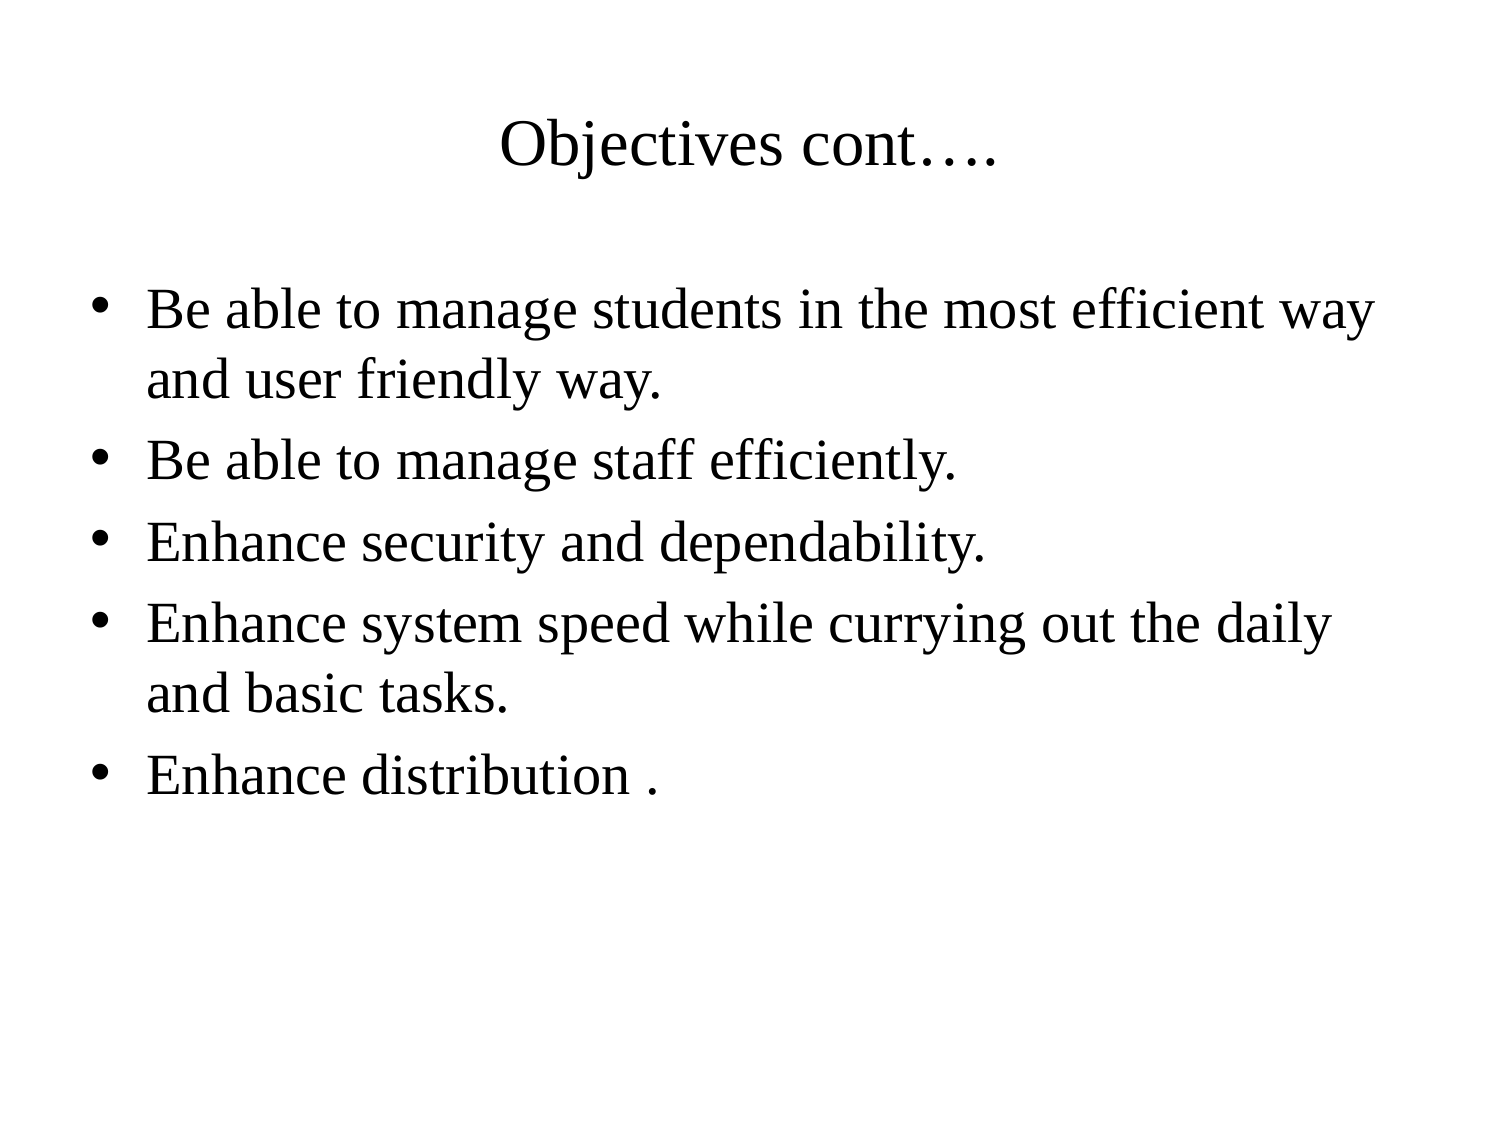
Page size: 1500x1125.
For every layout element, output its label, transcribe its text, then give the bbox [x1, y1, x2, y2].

list Be able to manage students in the most efficient way and user friendly way. Be able to manage staff efficiently. Enhance security and dependability. Enhance system speed while currying out the daily and basic tasks. Enhance distribution . [75, 262, 1425, 1005]
title Objectives cont…. [75, 45, 1425, 233]
